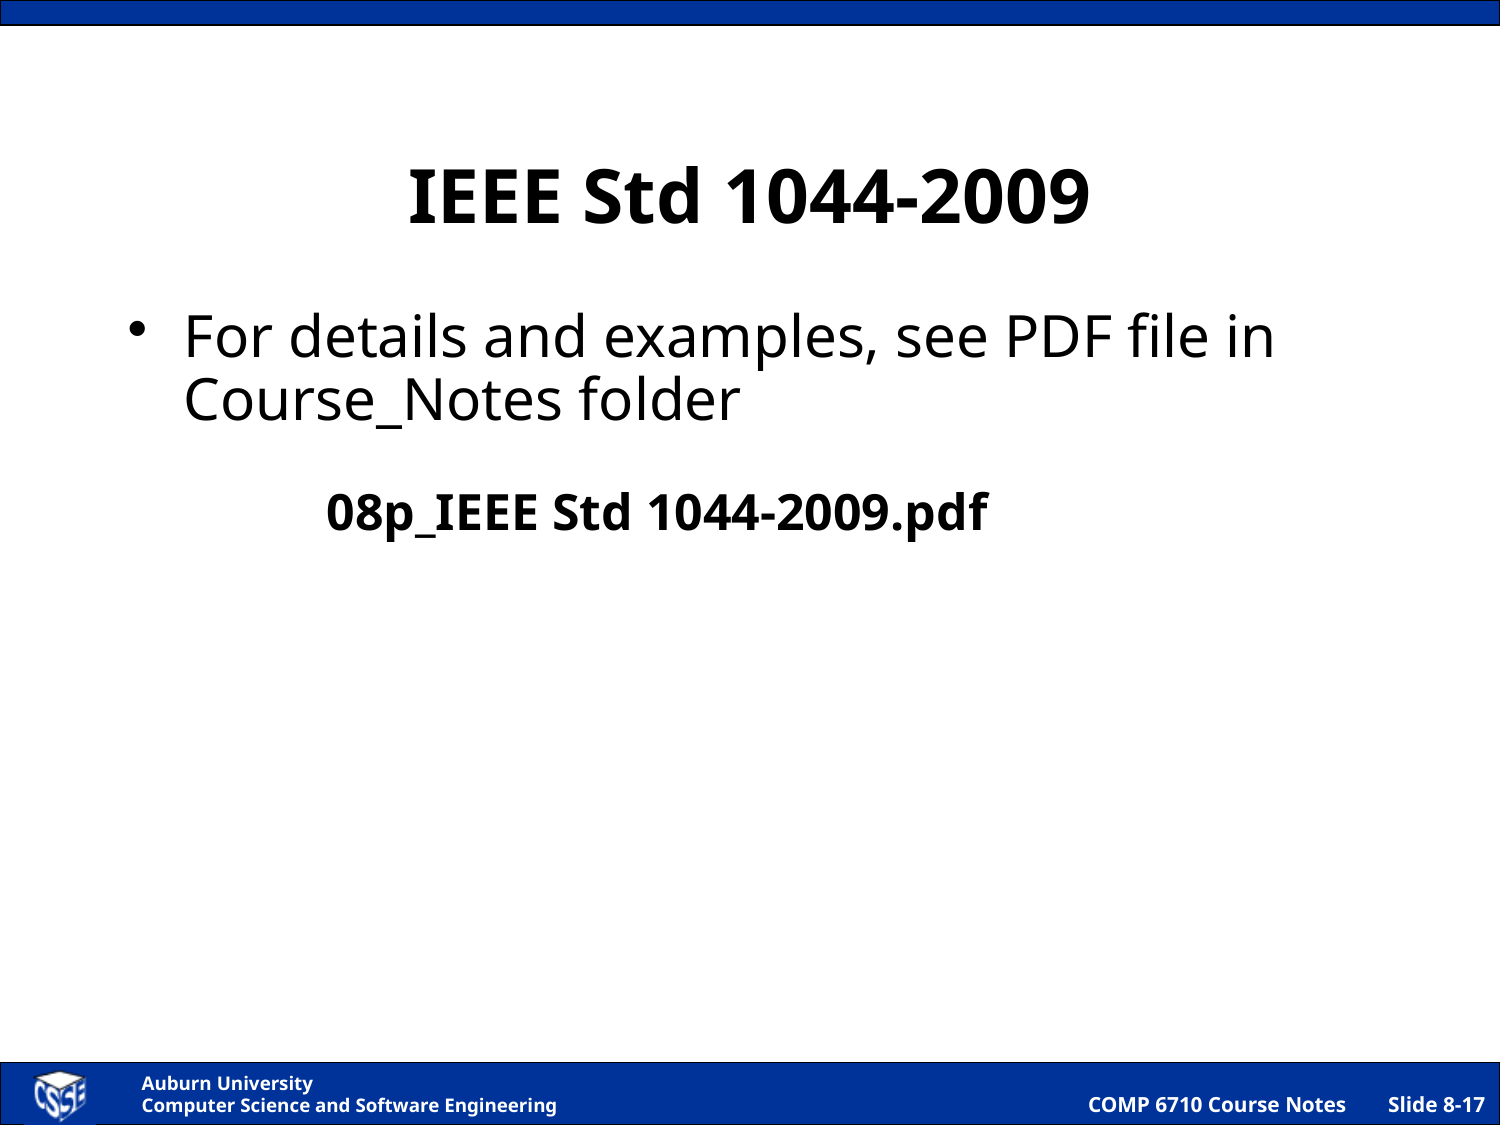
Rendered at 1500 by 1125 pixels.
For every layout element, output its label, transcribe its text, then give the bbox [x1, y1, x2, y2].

list For details and examples, see PDF file in Course_Notes folder 08p_IEEE Std 1044-2009.pdf [112, 299, 1463, 975]
title IEEE Std 1044-2009 [112, 99, 1388, 288]
picture [24, 1066, 96, 1125]
